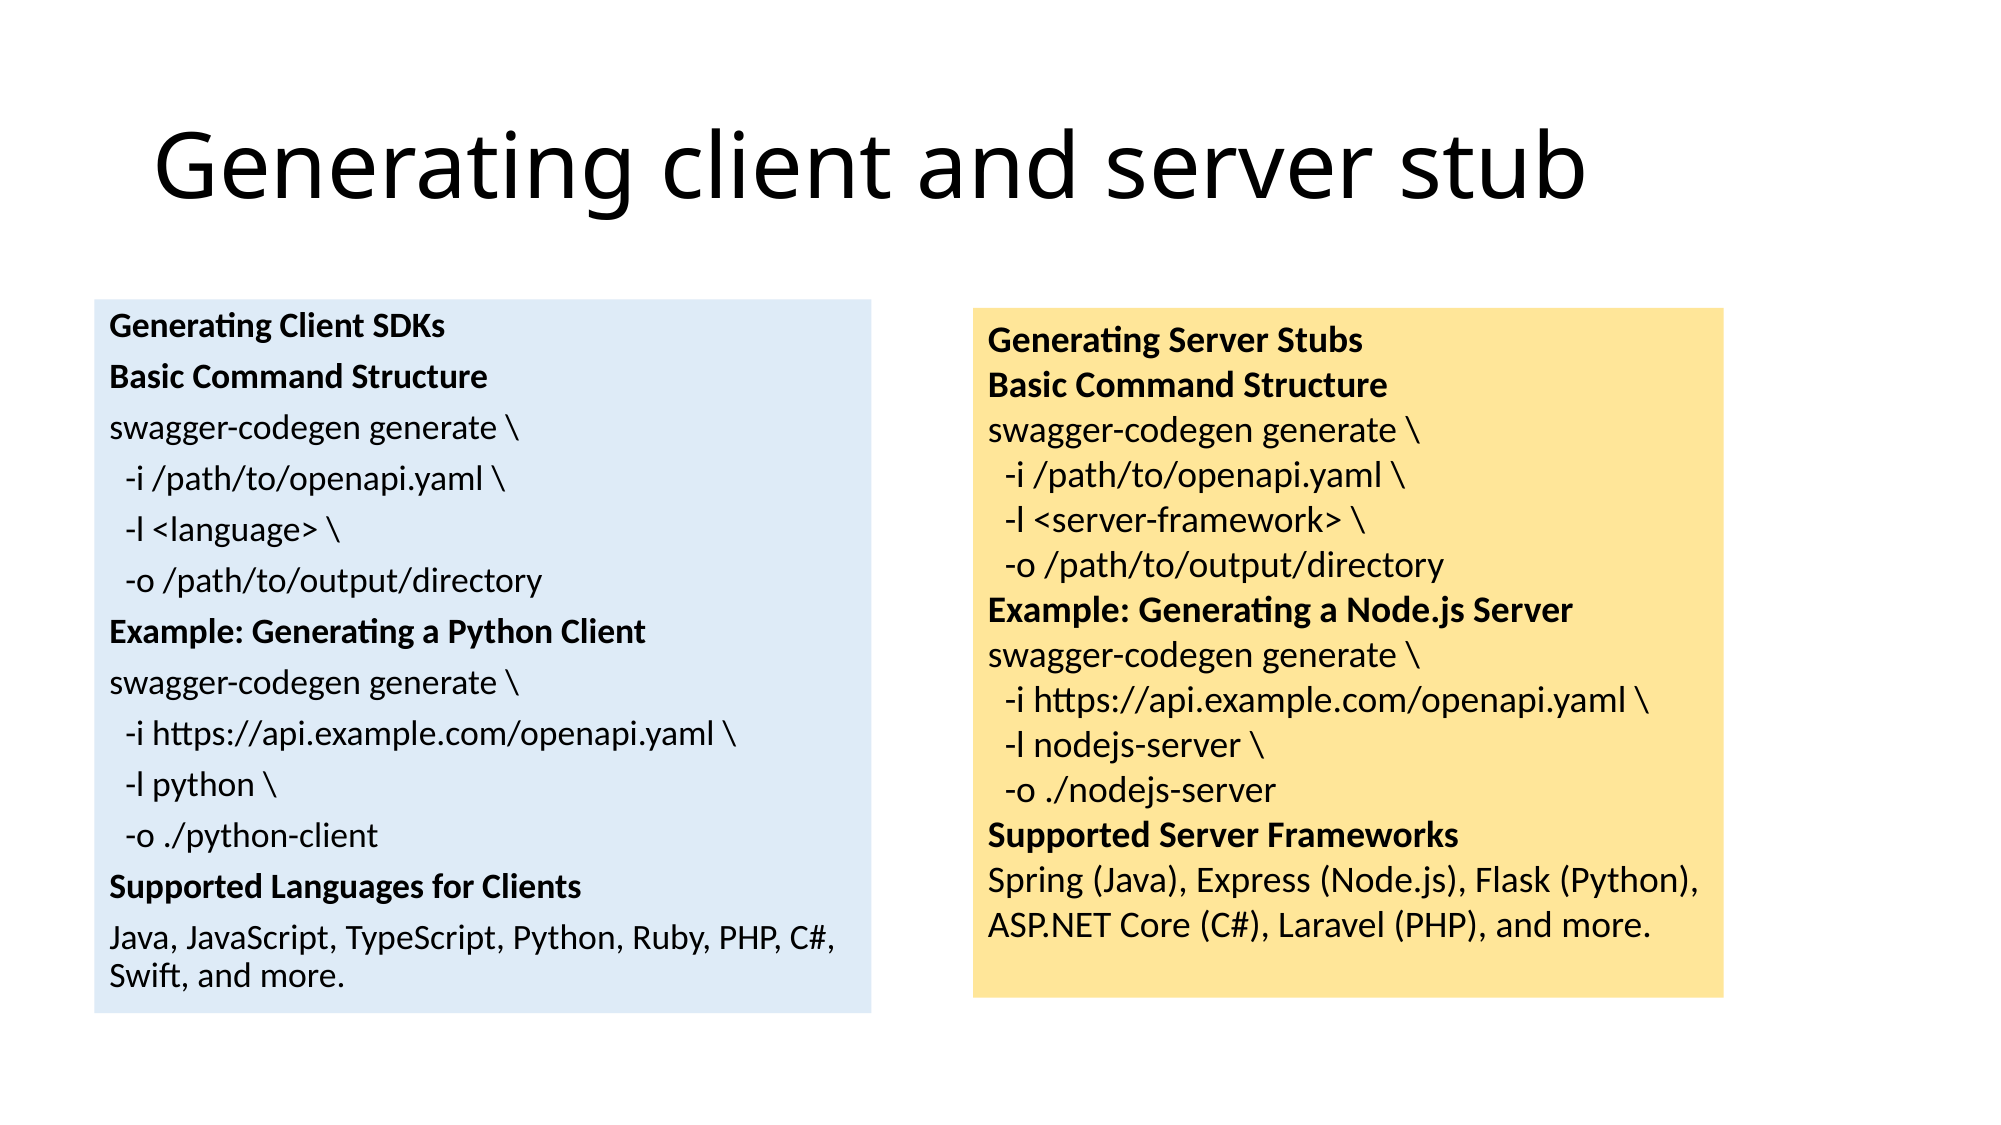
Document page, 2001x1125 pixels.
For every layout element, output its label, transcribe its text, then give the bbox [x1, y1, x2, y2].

list Generating Client SDKs Basic Command Structure swagger-codegen generate \ -i /path/to/openapi.yaml \ -l <language> \ -o /path/to/output/directory Example: Generating a Python Client swagger-codegen generate \ -i https://api.example.com/openapi.yaml \ -l python \ -o ./python-client Supported Languages for Clients Java, JavaScript, TypeScript, Python, Ruby, PHP, C#, Swift, and more. [94, 299, 872, 1014]
title Generating client and server stub [137, 59, 1863, 278]
text_box Generating Server Stubs Basic Command Structure swagger-codegen generate \ -i /path/to/openapi.yaml \ -l <server-framework> \ -o /path/to/output/directory Example: Generating a Node.js Server swagger-codegen generate \ -i https://api.example.com/openapi.yaml \ -l nodejs-server \ -o ./nodejs-server Supported Server Frameworks Spring (Java), Express (Node.js), Flask (Python), ASP.NET Core (C#), Laravel (PHP), and more. [973, 307, 1724, 998]
